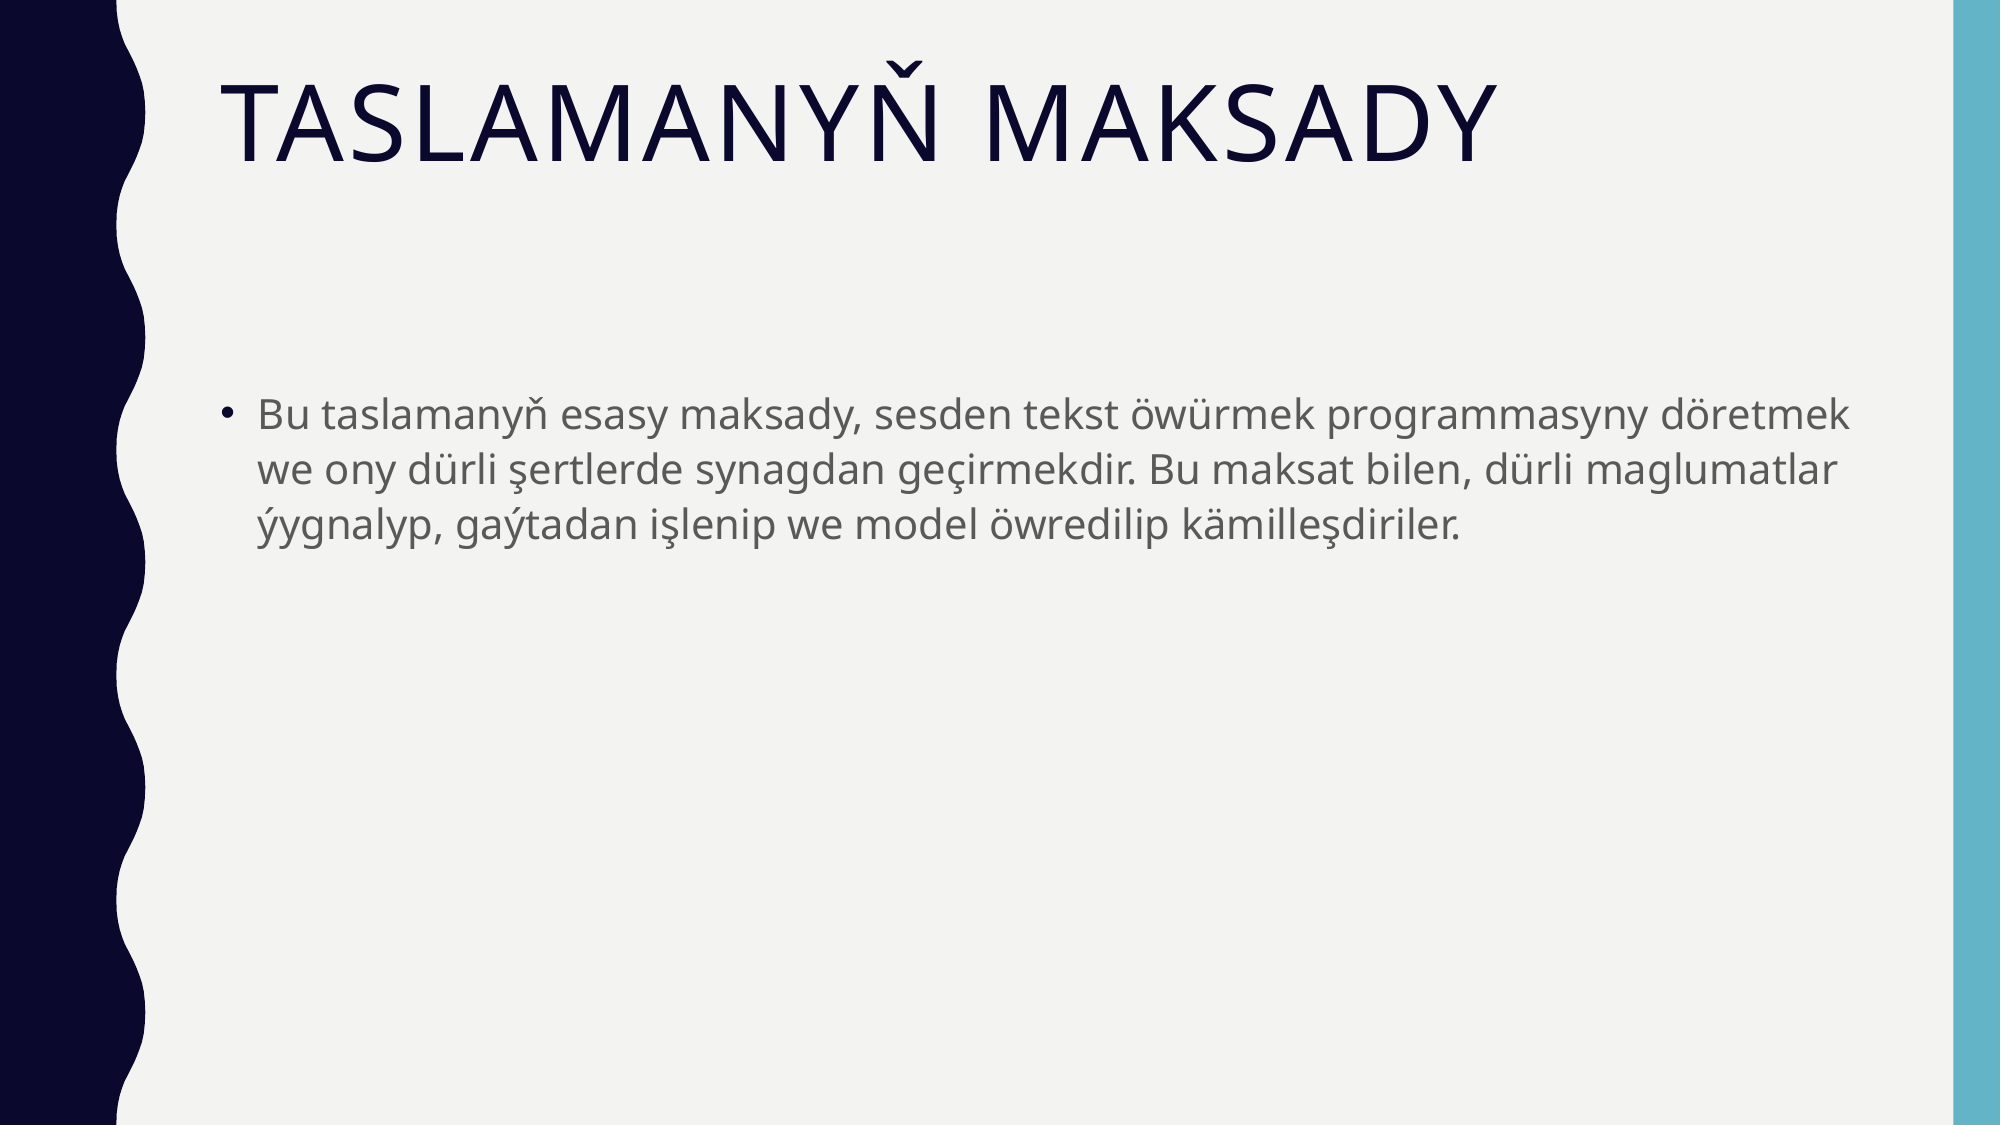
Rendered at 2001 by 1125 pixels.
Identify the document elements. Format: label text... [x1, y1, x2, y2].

list Bu taslamanyň esasy maksady, sesden tekst öwürmek programmasyny döretmek we ony dürli şertlerde synagdan geçirmekdir. Bu maksat bilen, dürli maglumatlar ýygnalyp, gaýtadan işlenip we model öwredilip kämilleşdiriler. [205, 375, 1875, 965]
title TASLAMANYŇ MAKSADY [205, 62, 1875, 308]
